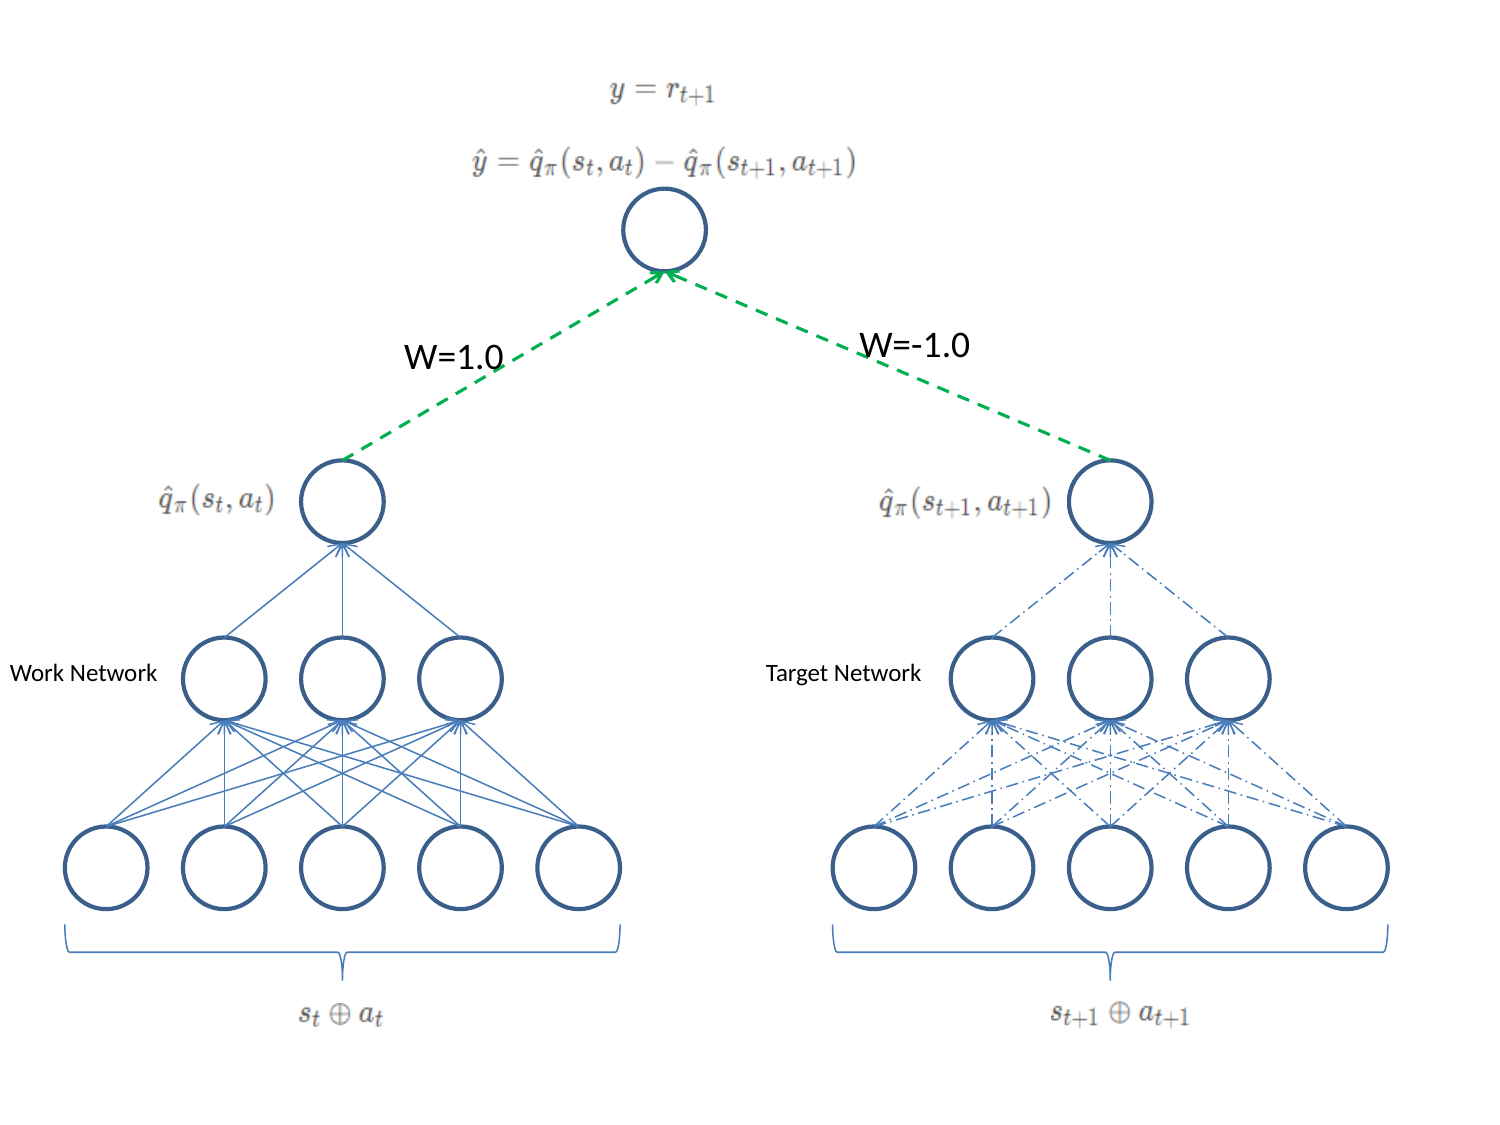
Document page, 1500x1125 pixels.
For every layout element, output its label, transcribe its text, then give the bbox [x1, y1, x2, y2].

text_box Target Network [751, 649, 937, 695]
text_box [948, 837, 1036, 912]
text_box [180, 837, 268, 912]
text_box [1303, 824, 1390, 912]
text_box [342, 542, 461, 638]
text_box [1070, 458, 1154, 541]
text_box [298, 458, 386, 541]
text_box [1109, 719, 1227, 827]
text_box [224, 542, 340, 638]
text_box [460, 719, 579, 827]
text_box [1109, 542, 1229, 638]
text_box [1066, 646, 1154, 716]
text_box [991, 719, 1108, 827]
text_box [830, 824, 918, 912]
picture [605, 77, 724, 114]
text_box [180, 635, 268, 717]
text_box [298, 646, 386, 716]
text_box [664, 271, 1111, 461]
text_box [224, 719, 341, 827]
text_box [1066, 838, 1154, 912]
picture [295, 1003, 396, 1036]
picture [465, 135, 864, 185]
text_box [105, 719, 219, 827]
picture [1050, 992, 1202, 1036]
picture [151, 481, 284, 523]
text_box [948, 635, 1036, 717]
text_box Work Network [0, 649, 173, 695]
text_box [621, 193, 709, 269]
text_box [298, 838, 386, 912]
picture [873, 481, 1067, 522]
text_box [417, 635, 504, 717]
text_box [1184, 837, 1272, 912]
text_box [417, 837, 504, 912]
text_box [991, 542, 1108, 638]
text_box [831, 924, 1389, 981]
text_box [1228, 719, 1347, 827]
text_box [342, 719, 459, 827]
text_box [873, 719, 987, 827]
text_box [1184, 635, 1272, 717]
text_box [535, 824, 623, 912]
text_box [342, 271, 662, 461]
text_box [64, 924, 621, 981]
text_box [62, 825, 150, 912]
